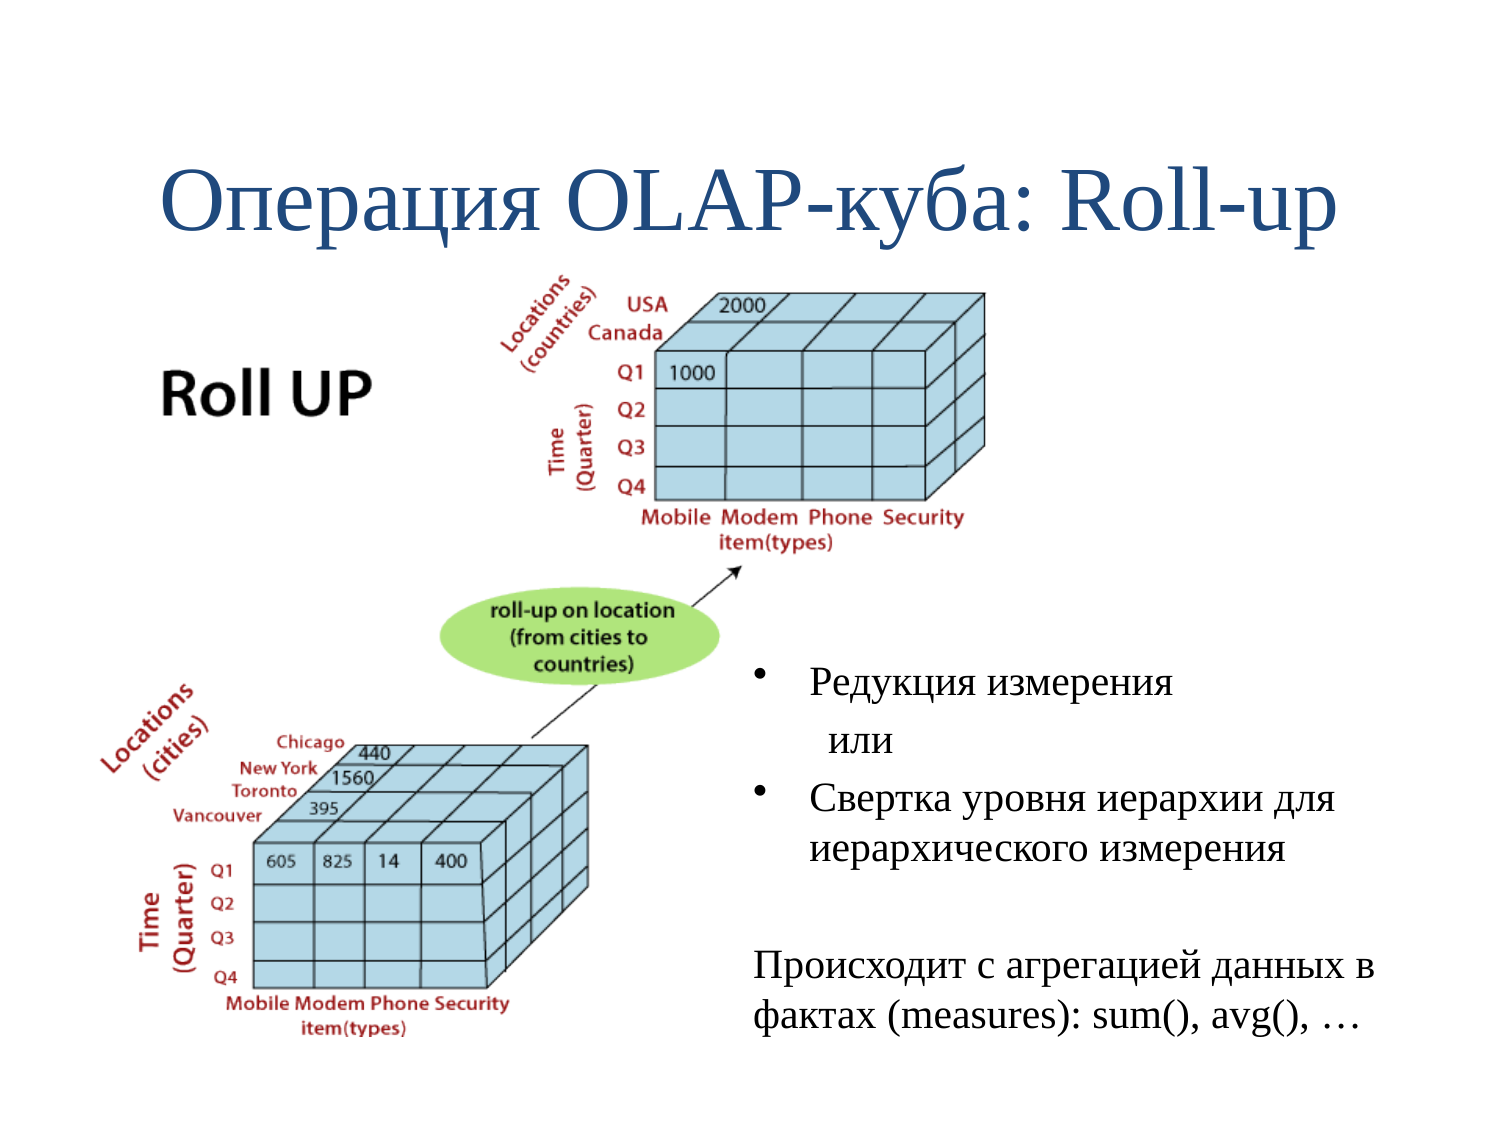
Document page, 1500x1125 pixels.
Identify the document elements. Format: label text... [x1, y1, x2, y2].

title Операция OLAP-куба: Roll-up [112, 99, 1388, 288]
picture [64, 255, 1003, 1037]
list Редукция измерения или Свертка уровня иерархии для иерархического измерения Происходит с агрегацией данных в фактах (measures): sum(), avg(), … [1008, 646, 1423, 1014]
